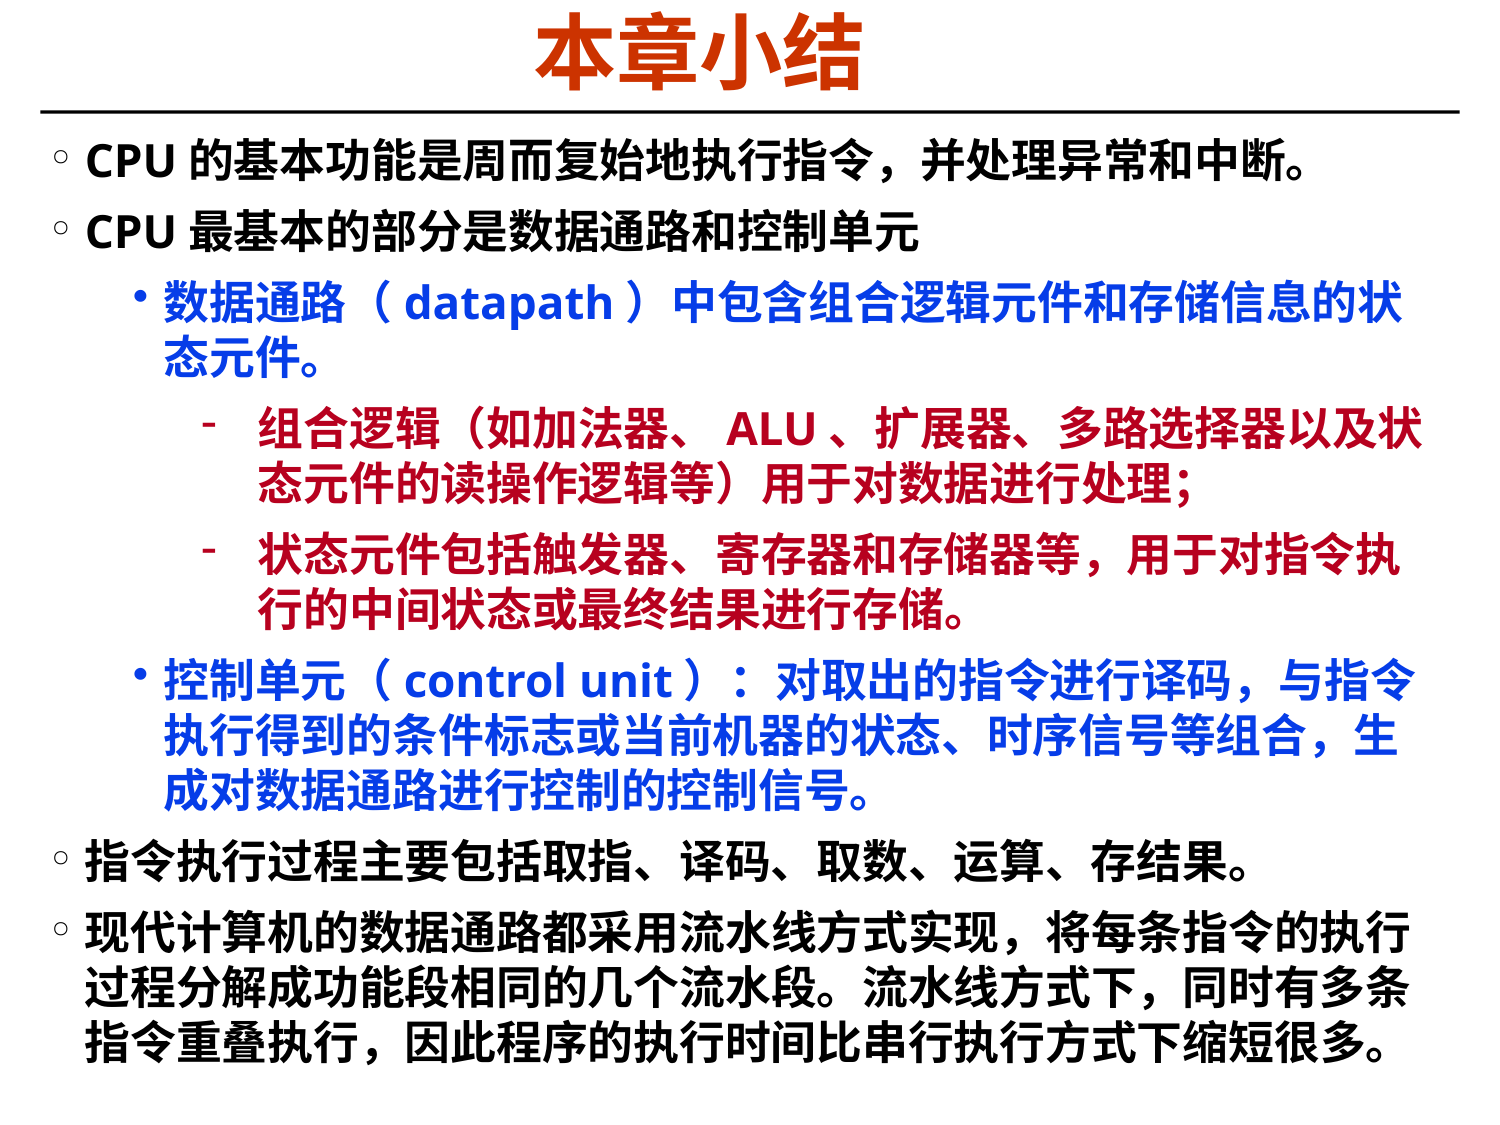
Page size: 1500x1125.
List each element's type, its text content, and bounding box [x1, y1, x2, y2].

list CPU的基本功能是周而复始地执行指令，并处理异常和中断。 CPU最基本的部分是数据通路和控制单元 数据通路（datapath）中包含组合逻辑元件和存储信息的状态元件。 组合逻辑（如加法器、ALU、扩展器、多路选择器以及状态元件的读操作逻辑等）用于对数据进行处理； 状态元件包括触发器、寄存器和存储器等，用于对指令执行的中间状态或最终结果进行存储。 控制单元（control unit）：对取出的指令进行译码，与指令执行得到的条件标志或当前机器的状态、时序信号等组合，生成对数据通路进行控制的控制信号。 指令执行过程主要包括取指、译码、取数、运算、存结果。 现代计算机的数据通路都采用流水线方式实现，将每条指令的执行过程分解成功能段相同的几个流水段。流水线方式下，同时有多条指令重叠执行，因此程序的执行时间比串行执行方式下缩短很多。 [41, 127, 1437, 1106]
title 本章小结 [84, 9, 1315, 105]
